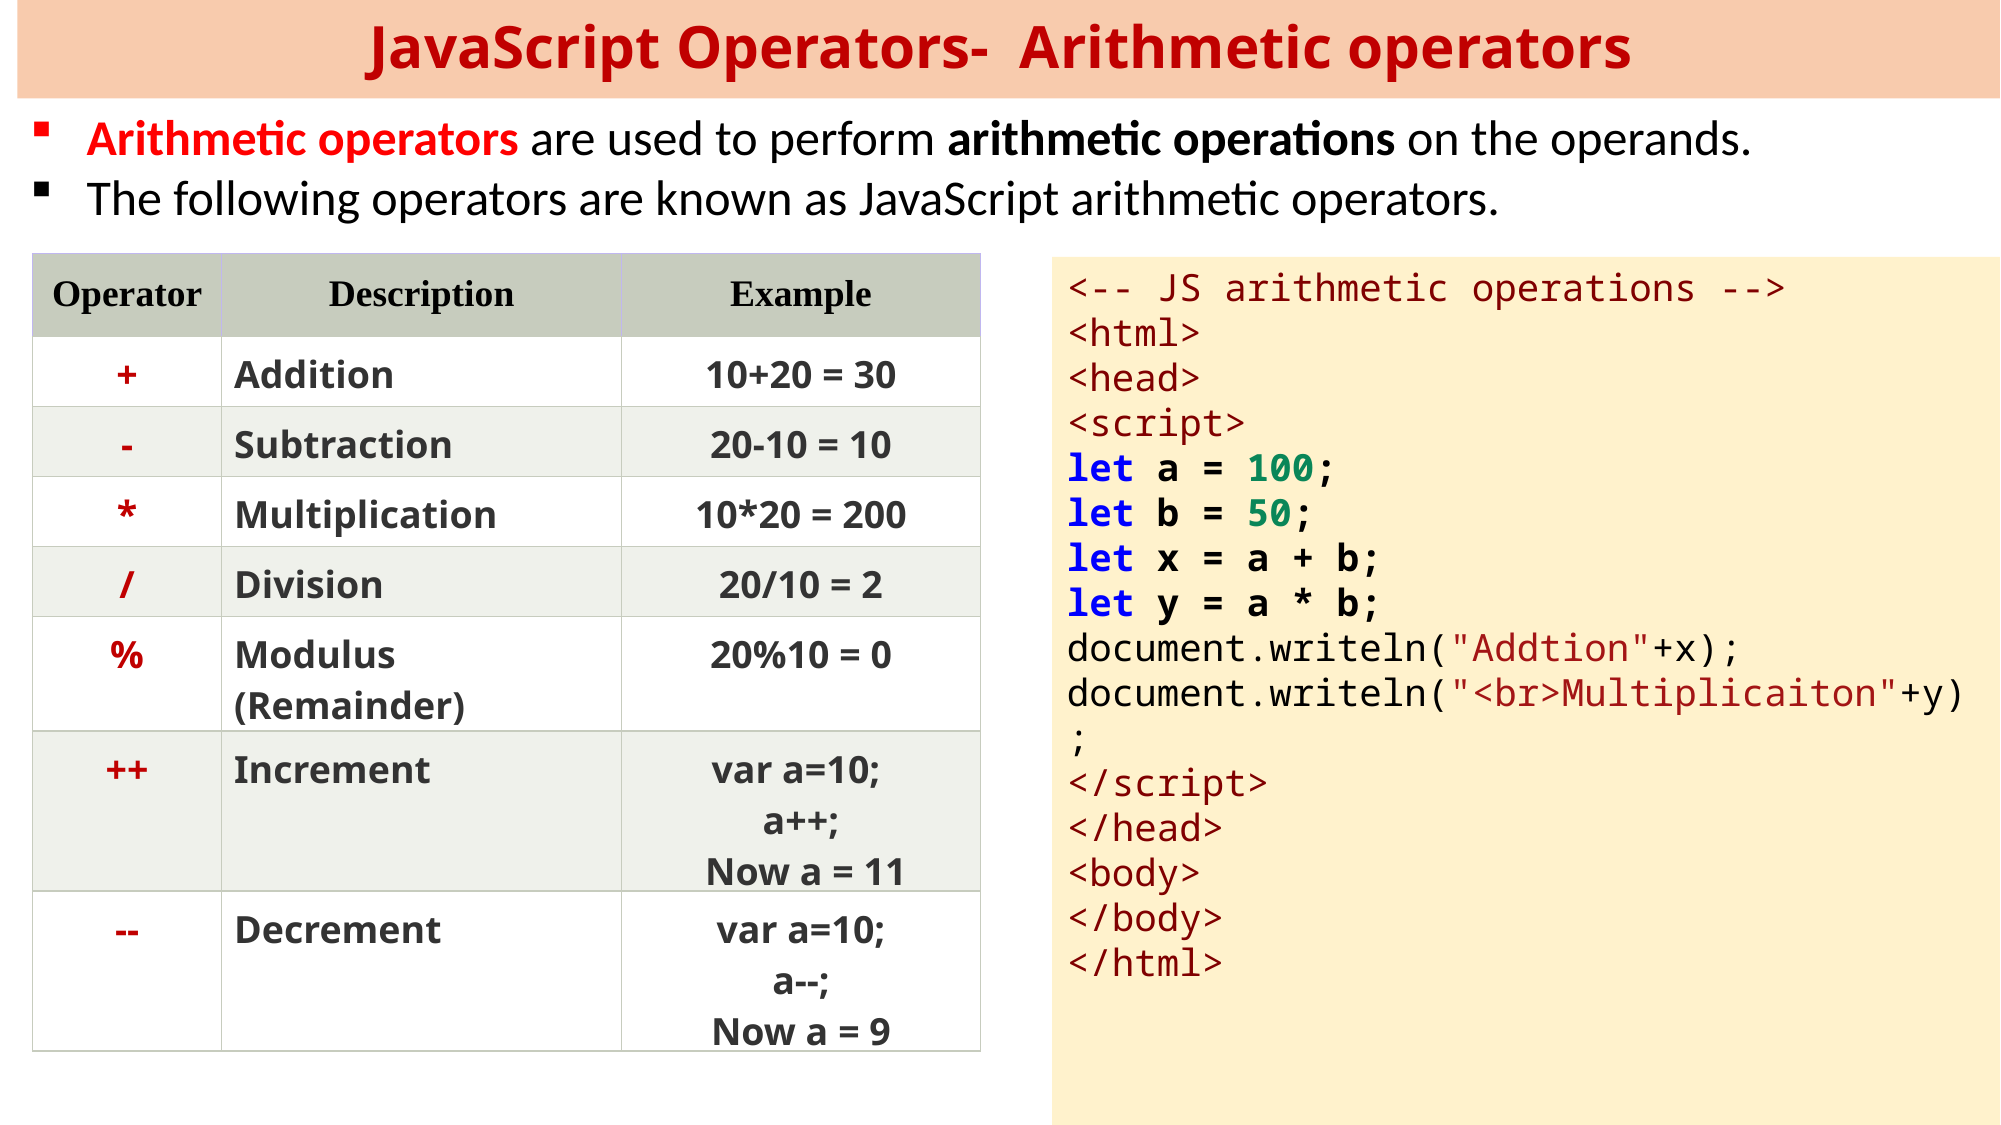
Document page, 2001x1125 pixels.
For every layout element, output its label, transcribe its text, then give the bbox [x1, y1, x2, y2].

table_cell 20%10 = 0 [622, 617, 980, 730]
table_cell Addition [222, 337, 621, 406]
table_cell 10*20 = 200 [622, 477, 980, 546]
table_cell * [33, 477, 221, 546]
table_cell Subtraction [222, 407, 621, 476]
table_cell -- [33, 892, 221, 1050]
table_cell Modulus (Remainder) [222, 617, 621, 730]
table_header Example [622, 254, 980, 336]
table_cell ++ [33, 732, 221, 890]
table_cell % [33, 617, 221, 730]
table_cell / [33, 547, 221, 616]
text_box <-- JS arithmetic operations --> <html> <head> <script> let a = 100; let b = 50; let x = a + b; let y = a * b; document.writeln("Addtion"+x); document.writeln("<br>Multiplicaiton"+y); </script> </head> <body> </body> </html> [1052, 256, 2000, 1125]
title JavaScript Operators- Arithmetic operators [17, 0, 2000, 99]
table_cell Decrement [222, 892, 621, 1050]
table_cell var a=10; a--; Now a = 9 [622, 892, 980, 1050]
table_cell 20-10 = 10 [622, 407, 980, 476]
text_box Arithmetic operators are used to perform arithmetic operations on the operands. The following operators are known as JavaScript arithmetic operators. [17, 99, 2000, 233]
table_cell Multiplication [222, 477, 621, 546]
table_cell + [33, 337, 221, 406]
table_cell var a=10; a++; Now a = 11 [622, 732, 980, 890]
table_cell Increment [222, 732, 621, 890]
table_header Description [222, 254, 621, 336]
table_cell Division [222, 547, 621, 616]
table_cell 20/10 = 2 [622, 547, 980, 616]
table_header Operator [33, 254, 221, 336]
table_cell 10+20 = 30 [622, 337, 980, 406]
table_cell - [33, 407, 221, 476]
